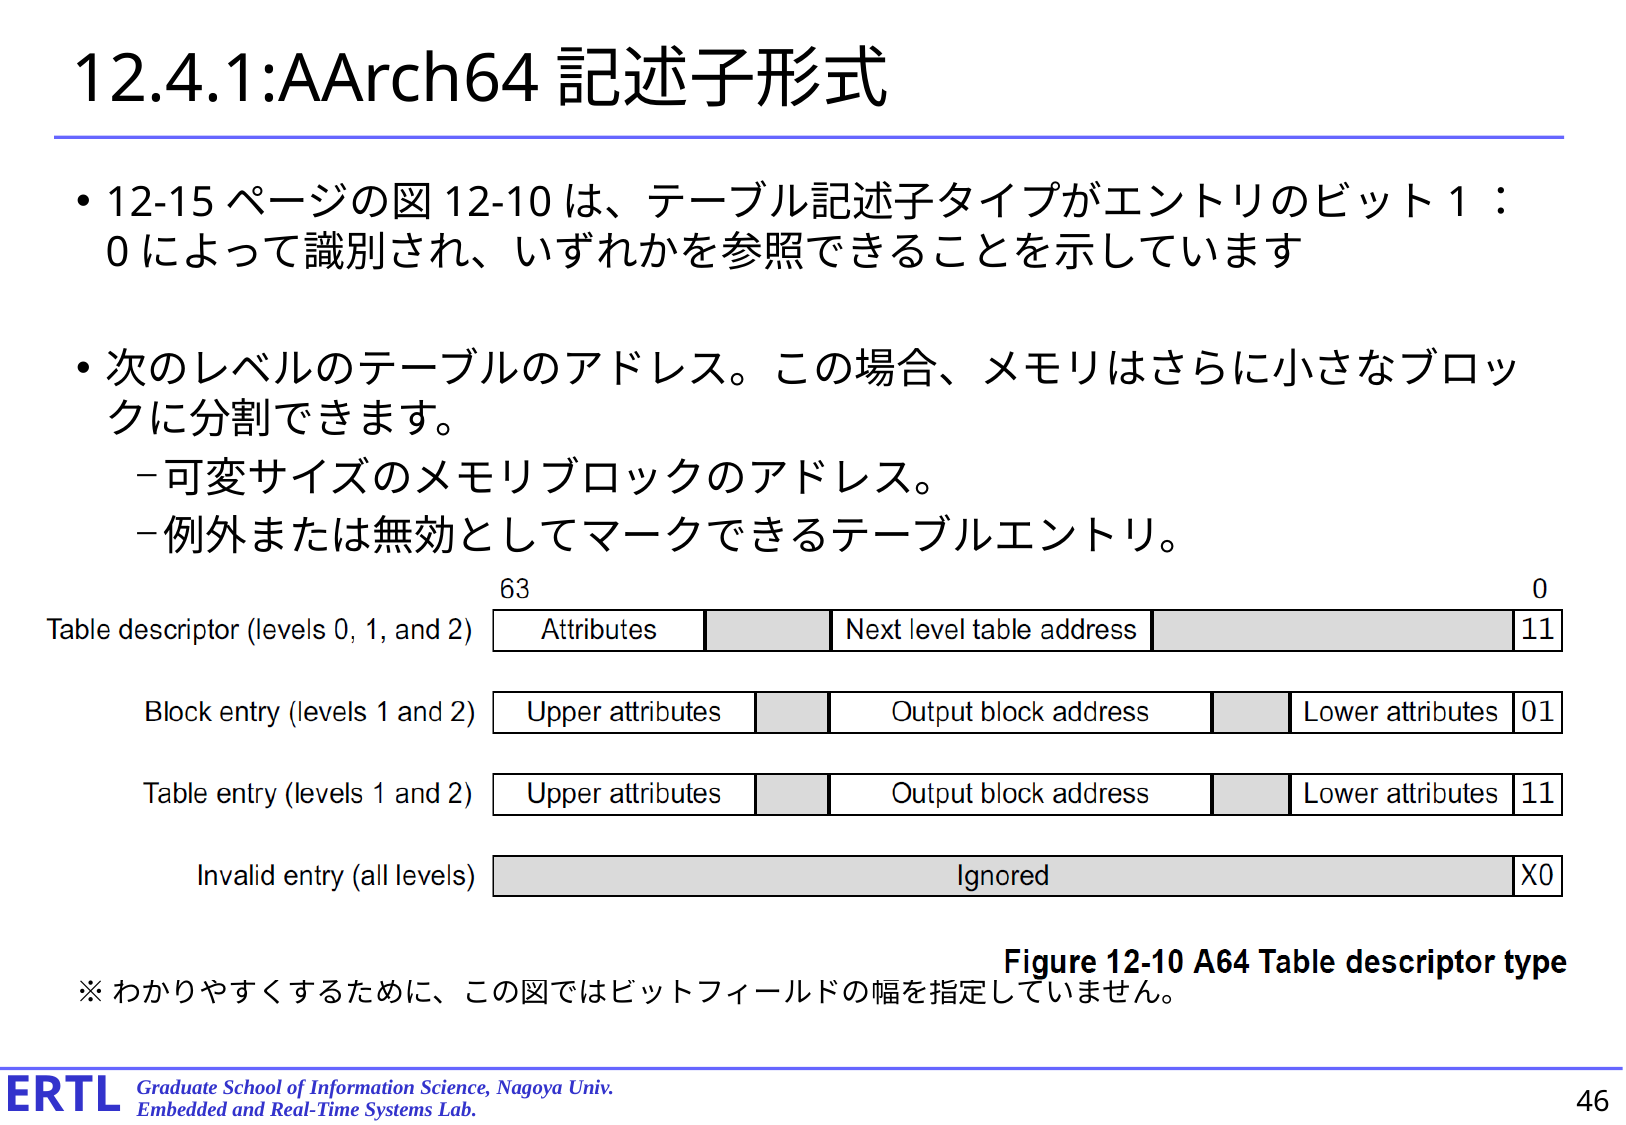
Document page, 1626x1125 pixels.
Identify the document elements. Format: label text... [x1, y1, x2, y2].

picture [39, 563, 1584, 980]
title 12.4.1:AArch64記述子形式 [56, 37, 1504, 113]
list 12-15ページの図12-10は、テーブル記述子タイプがエントリのビット1：0によって識別され、いずれかを参照できることを示しています 次のレベルのテーブルのアドレス。この場合、メモリはさらに小さなブロックに分割できます。 可変サイズのメモリブロックのアドレス。 例外または無効としてマークできるテーブルエントリ。 ※わかりやすくするために、この図ではビットフィールドの幅を指定していません。 [60, 167, 1560, 561]
list 12-15ページの図12-10は、テーブル記述子タイプがエントリのビット1：0によって識別され、いずれかを参照できることを示しています 次のレベルのテーブルのアドレス。この場合、メモリはさらに小さなブロックに分割できます。 可変サイズのメモリブロックのアドレス。 例外または無効としてマークできるテーブルエントリ。 ※わかりやすくするために、この図ではビットフィールドの幅を指定していません。 [60, 988, 1560, 1039]
slide_number 46 [1286, 1074, 1625, 1125]
